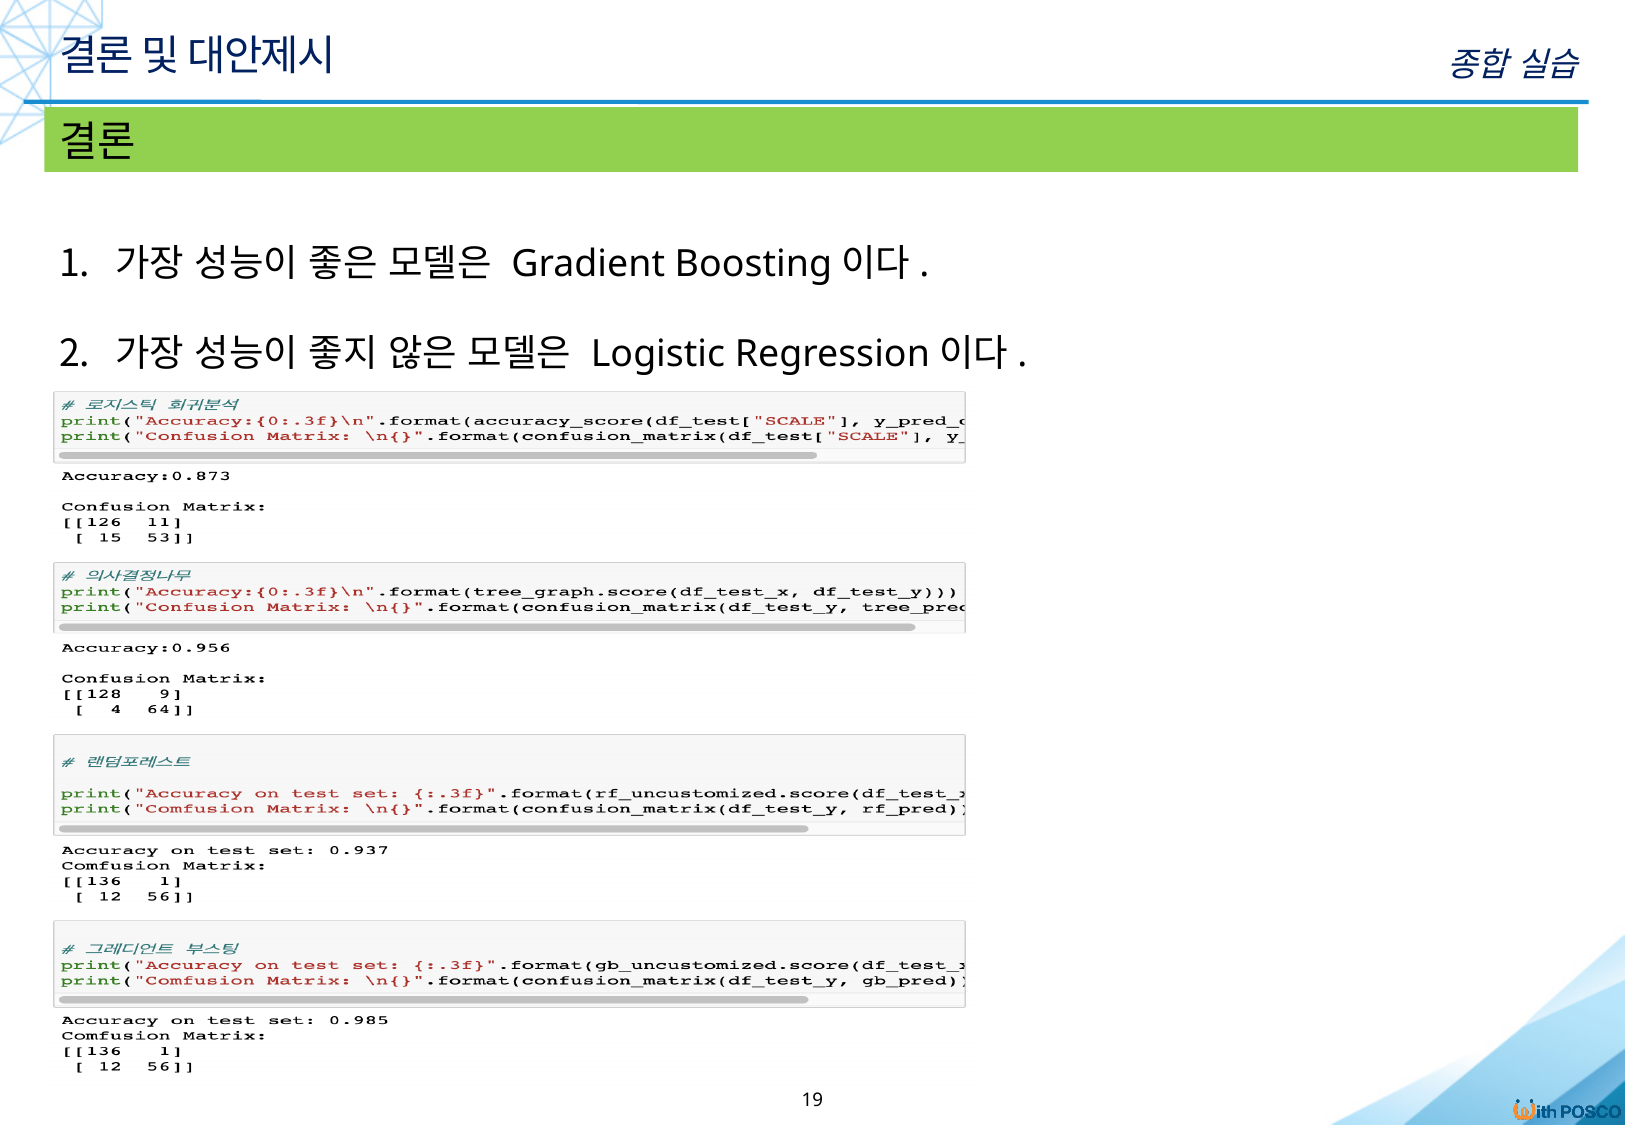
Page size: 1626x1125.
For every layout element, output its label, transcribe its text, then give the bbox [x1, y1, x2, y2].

text_box 가장 성능이 좋은 모델은 Gradient Boosting이다. 가장 성능이 좋지 않은 모델은 Logistic Regression이다. [44, 231, 1544, 381]
picture [0, 0, 1625, 1125]
text_box 결론 [44, 107, 1579, 172]
text_box 결론 및 대안제시 [44, 21, 1321, 87]
text_box 종합 실습 [1321, 35, 1594, 81]
